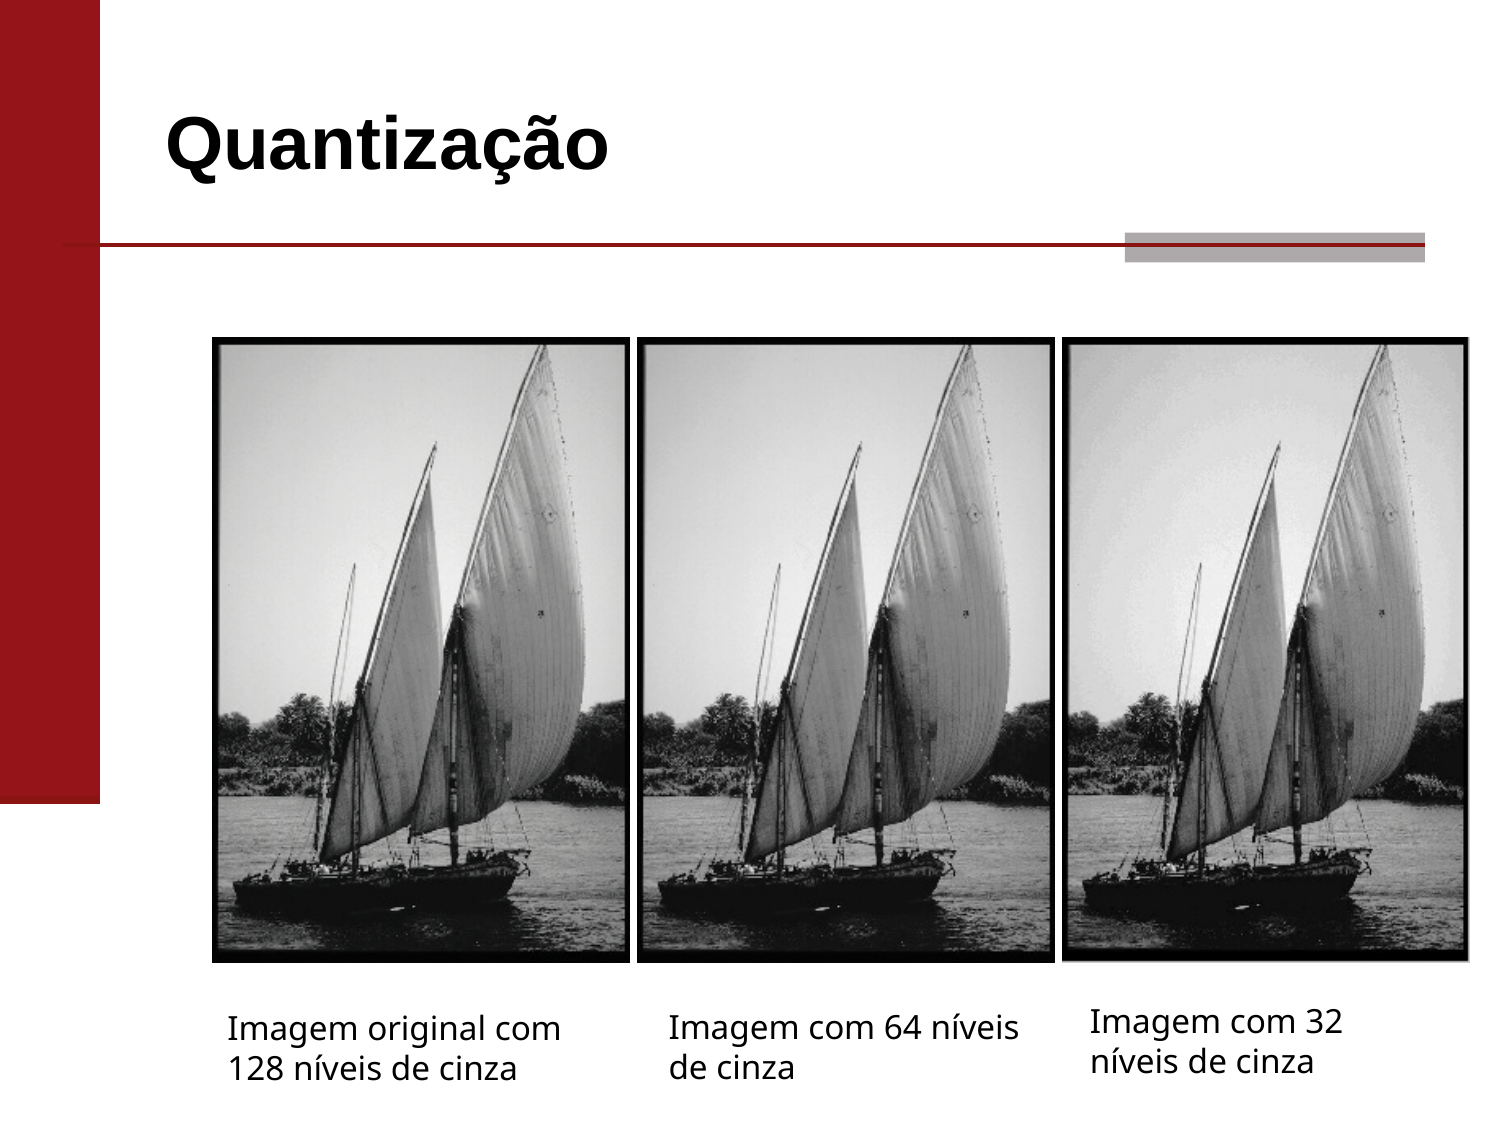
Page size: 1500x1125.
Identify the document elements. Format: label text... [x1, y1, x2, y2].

text_box Imagem com 64 níveis de cinza [653, 998, 1063, 1094]
text_box Imagem original com 128 níveis de cinza [212, 999, 613, 1095]
picture [1062, 337, 1470, 963]
picture [212, 337, 630, 963]
picture [637, 337, 1055, 963]
text_box Imagem com 32 níveis de cinza [1074, 992, 1450, 1088]
title Quantização [150, 45, 1425, 234]
